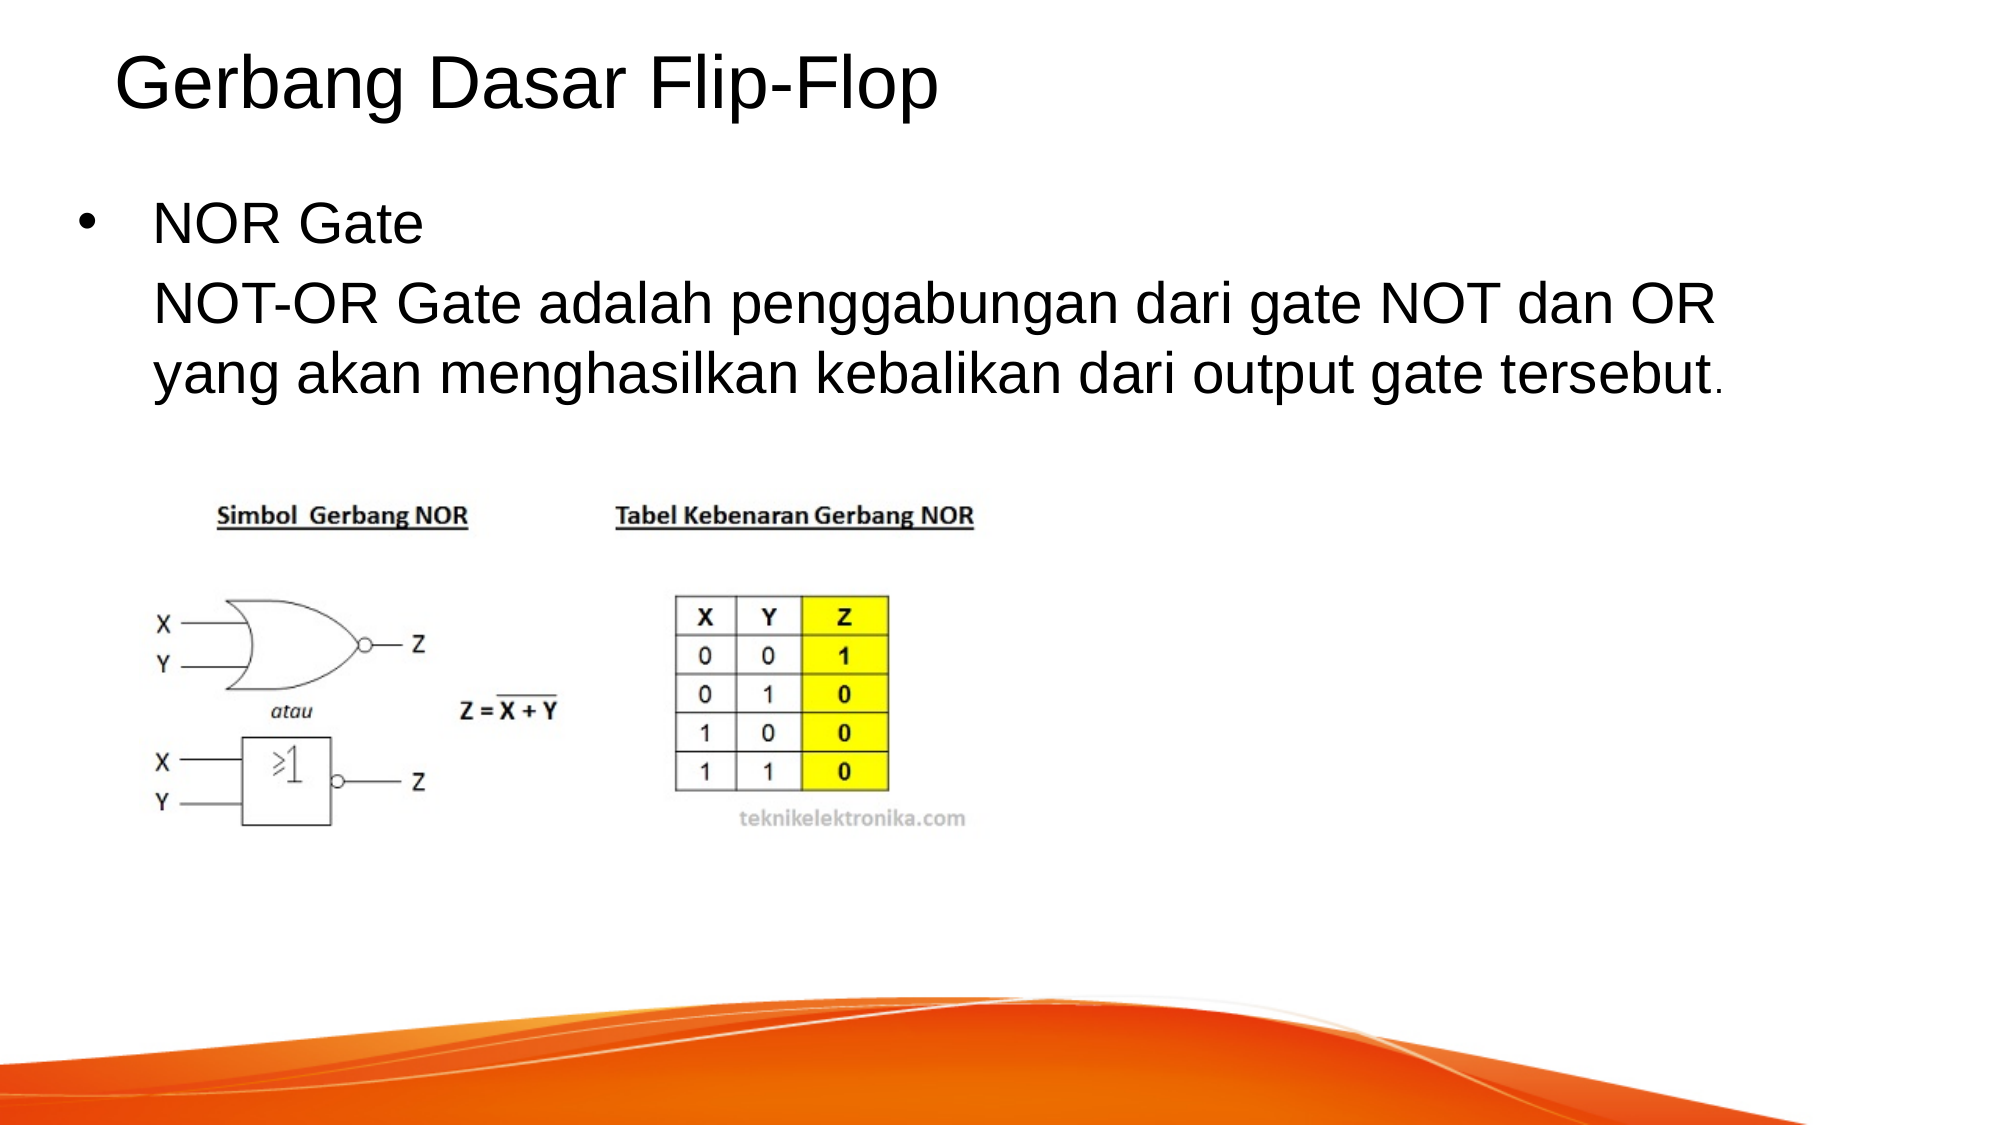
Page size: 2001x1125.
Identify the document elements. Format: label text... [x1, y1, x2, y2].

text_box NOR Gate [63, 177, 440, 263]
text_box NOT-OR Gate adalah penggabungan dari gate NOT dan OR yang akan menghasilkan kebalikan dari output gate tersebut. [139, 257, 1847, 413]
title Gerbang Dasar Flip-Flop [99, 30, 1901, 127]
picture [0, 0, 2000, 1125]
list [139, 488, 999, 856]
